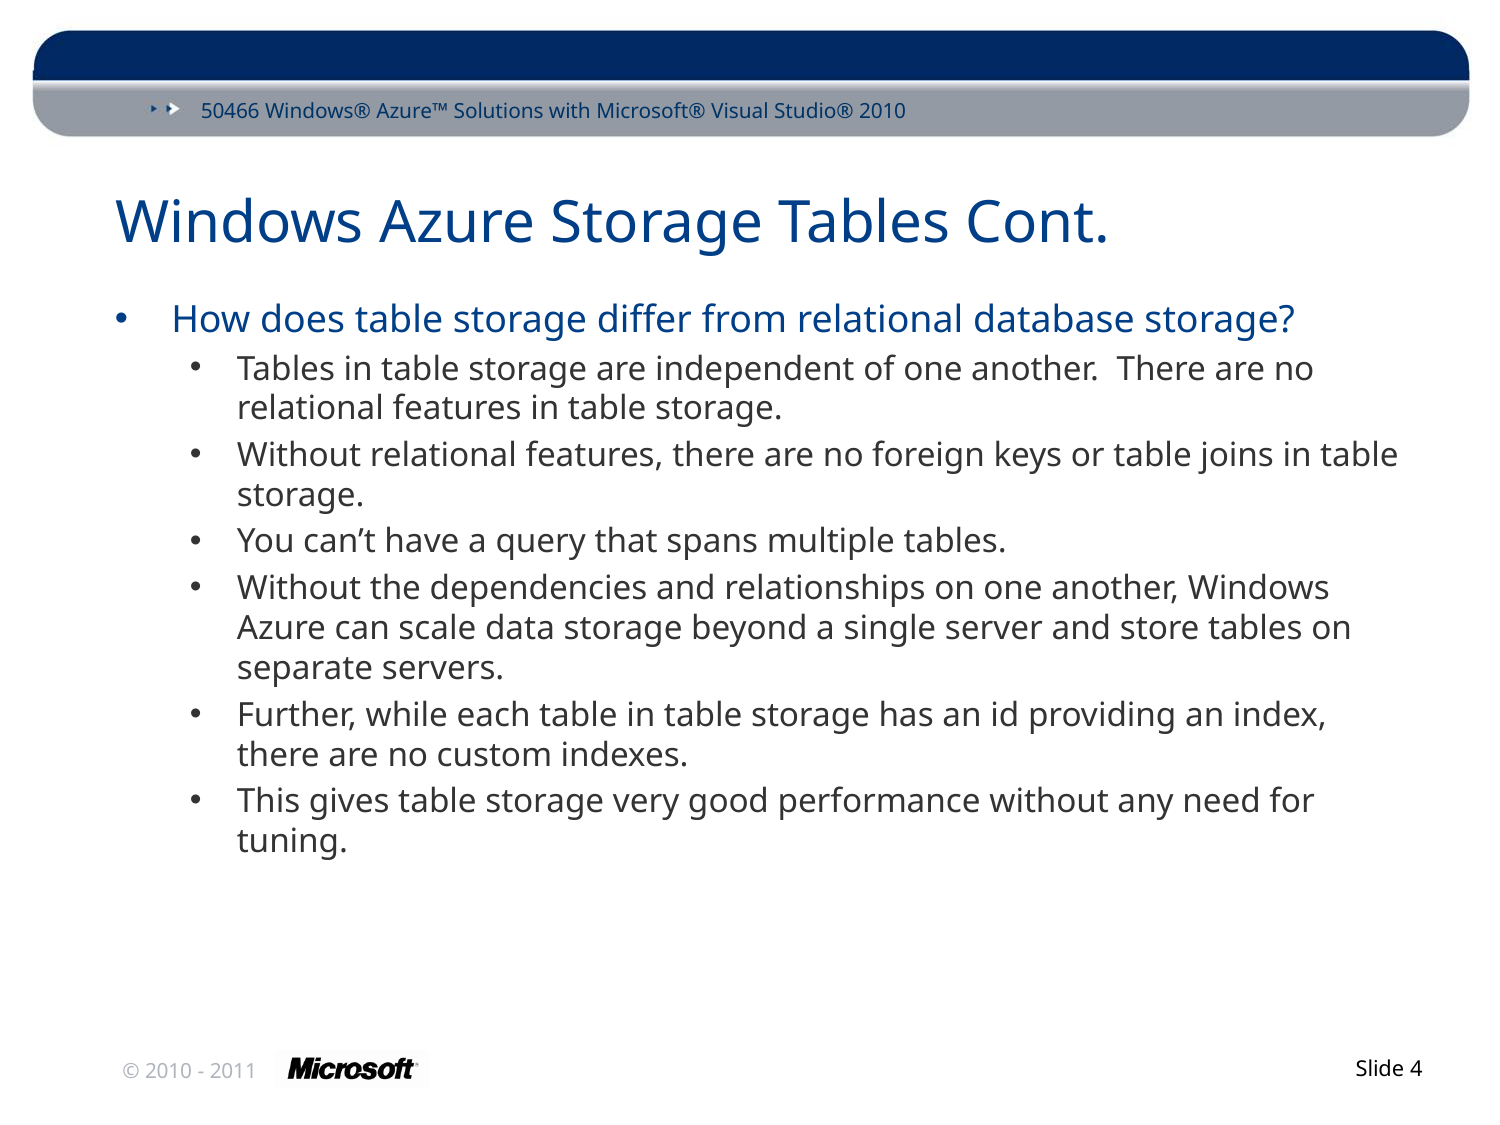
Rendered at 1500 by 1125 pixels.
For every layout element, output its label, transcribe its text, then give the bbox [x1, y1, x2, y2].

picture [275, 1050, 429, 1088]
picture [0, 1, 1500, 159]
list How does table storage differ from relational database storage? Tables in table storage are independent of one another. There are no relational features in table storage. Without relational features, there are no foreign keys or table joins in table storage. You can’t have a query that spans multiple tables. Without the dependencies and relationships on one another, Windows Azure can scale data storage beyond a single server and store tables on separate servers. Further, while each table in table storage has an id providing an index, there are no custom indexes. This gives table storage very good performance without any need for tuning. [99, 287, 1433, 1025]
title Windows Azure Storage Tables Cont. [100, 143, 1433, 262]
